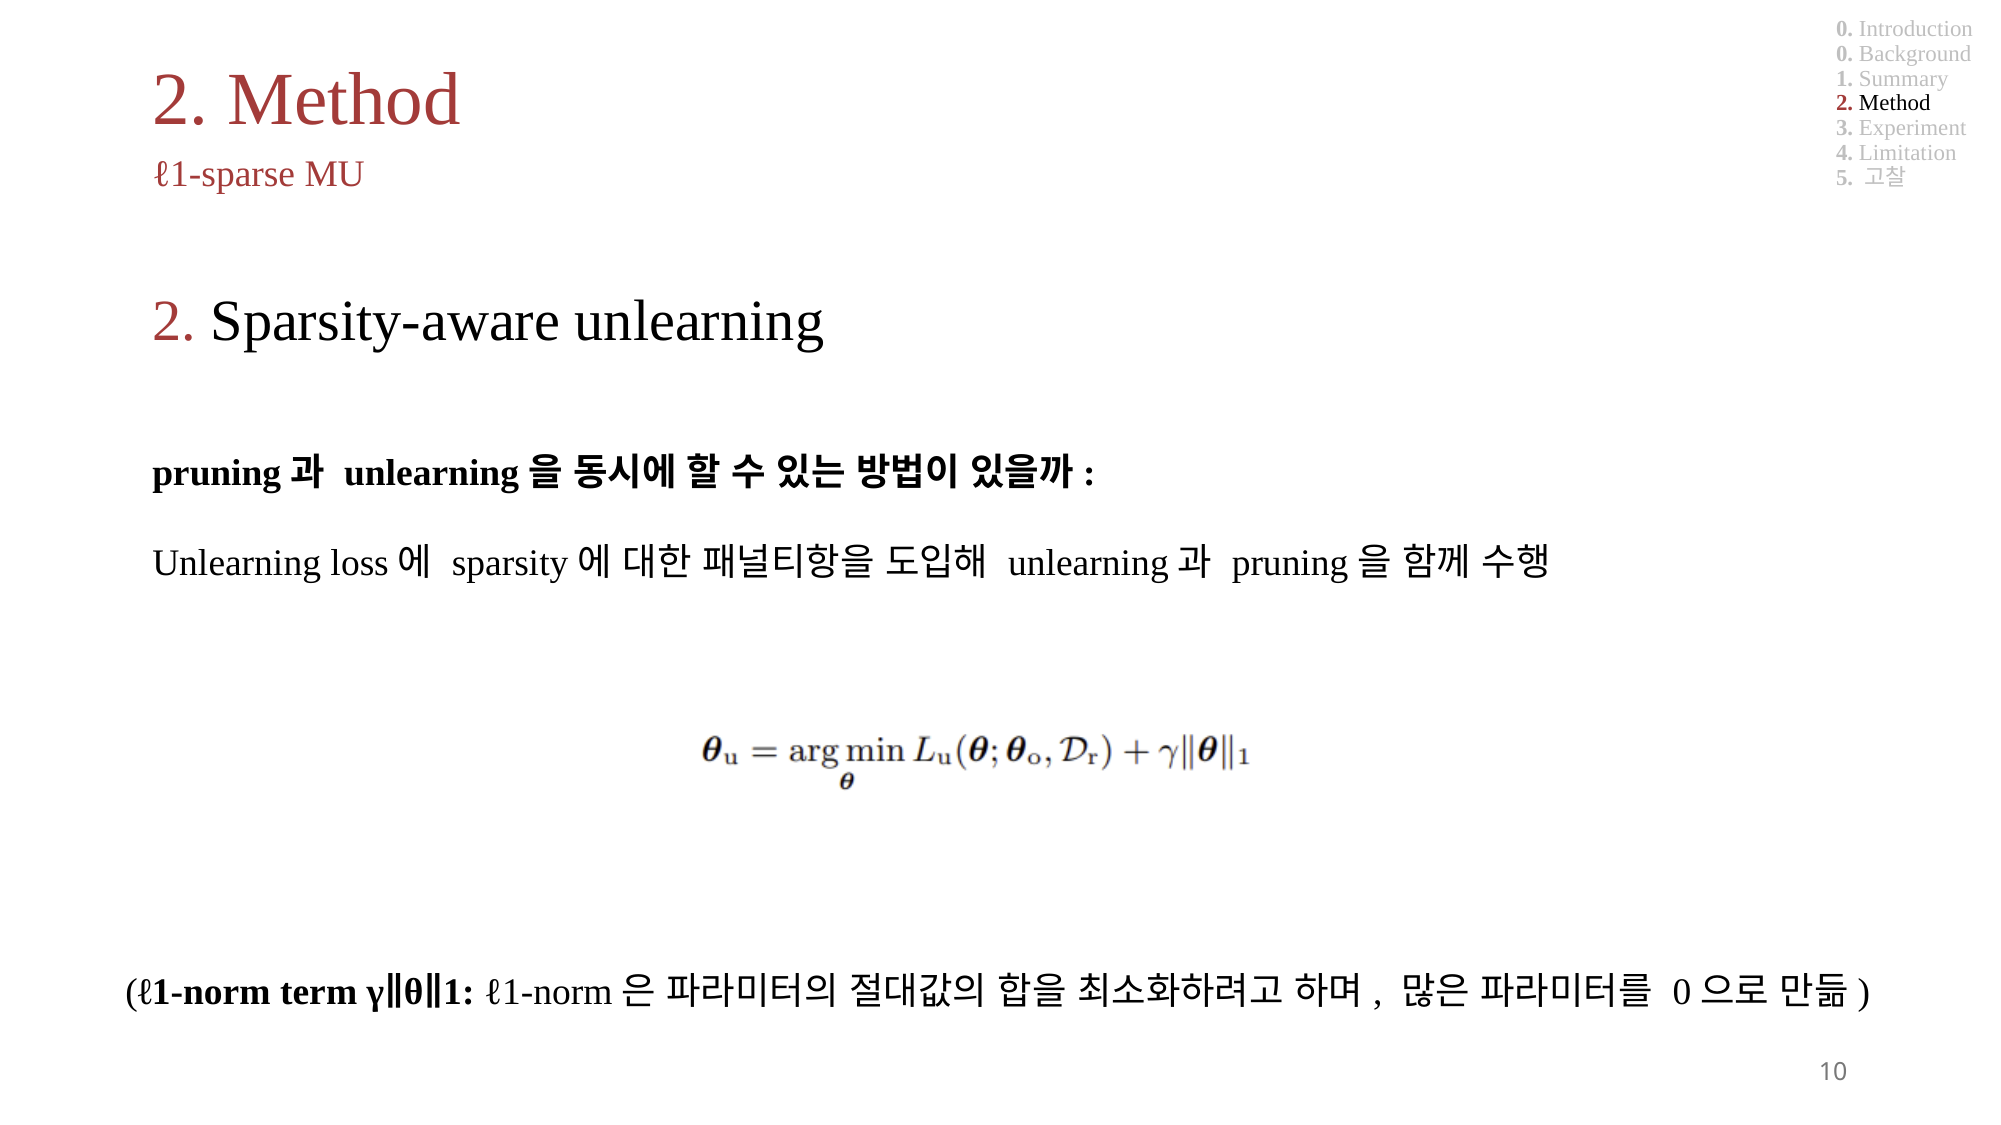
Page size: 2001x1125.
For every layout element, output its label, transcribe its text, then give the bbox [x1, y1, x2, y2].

picture [671, 710, 1251, 799]
text_box ℓ1-sparse MU [137, 141, 1138, 202]
text_box pruning과 unlearning을 동시에 할 수 있는 방법이 있을까: Unlearning loss에 sparsity에 대한 패널티항을 도입해 unlearning과 pruning을 함께 수행 [137, 440, 1756, 635]
slide_number 10 [1412, 1042, 1863, 1103]
title 2. Method [137, 0, 1863, 209]
text_box 0. Introduction 0. Background 1. Summary 2. Method 3. Experiment 4. Limitation 5. 고찰 [1821, 9, 2000, 209]
text_box (ℓ1​-norm term γ∥θ∥1​: ℓ1​-norm은 파라미터의 절대값의 합을 최소화하려고 하며, 많은 파라미터를 0으로 만듦) [110, 959, 1921, 1065]
list 2. Sparsity-aware unlearning [137, 282, 1937, 992]
